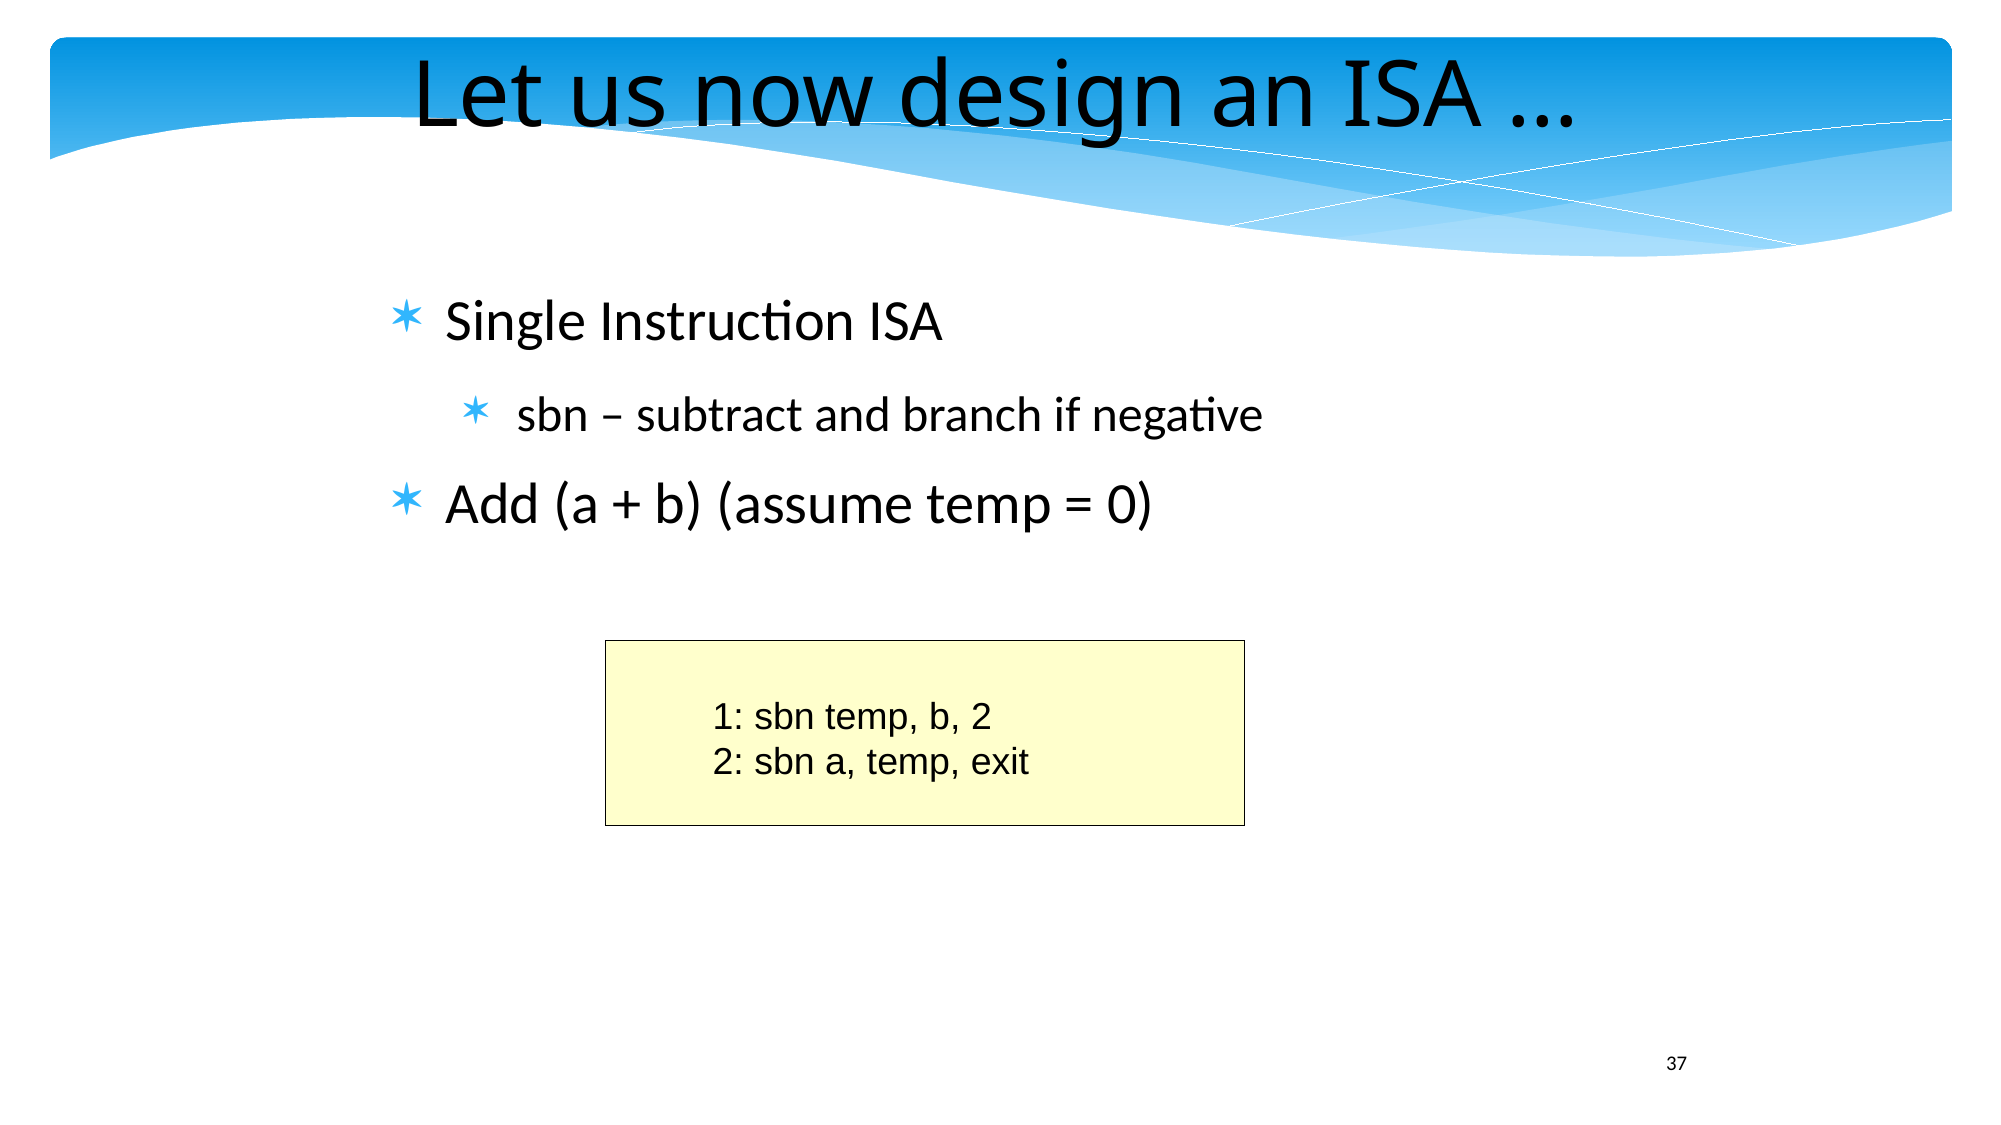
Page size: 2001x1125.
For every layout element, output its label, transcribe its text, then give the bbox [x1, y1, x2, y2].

list Single Instruction ISA sbn – subtract and branch if negative Add (a + b) (assume temp = 0) [375, 282, 1592, 863]
text_box 1: sbn temp, b, 2 2: sbn a, temp, exit [697, 684, 1147, 784]
title Let us now design an ISA ... [387, 12, 1605, 167]
text_box 37 [1651, 1042, 1744, 1103]
